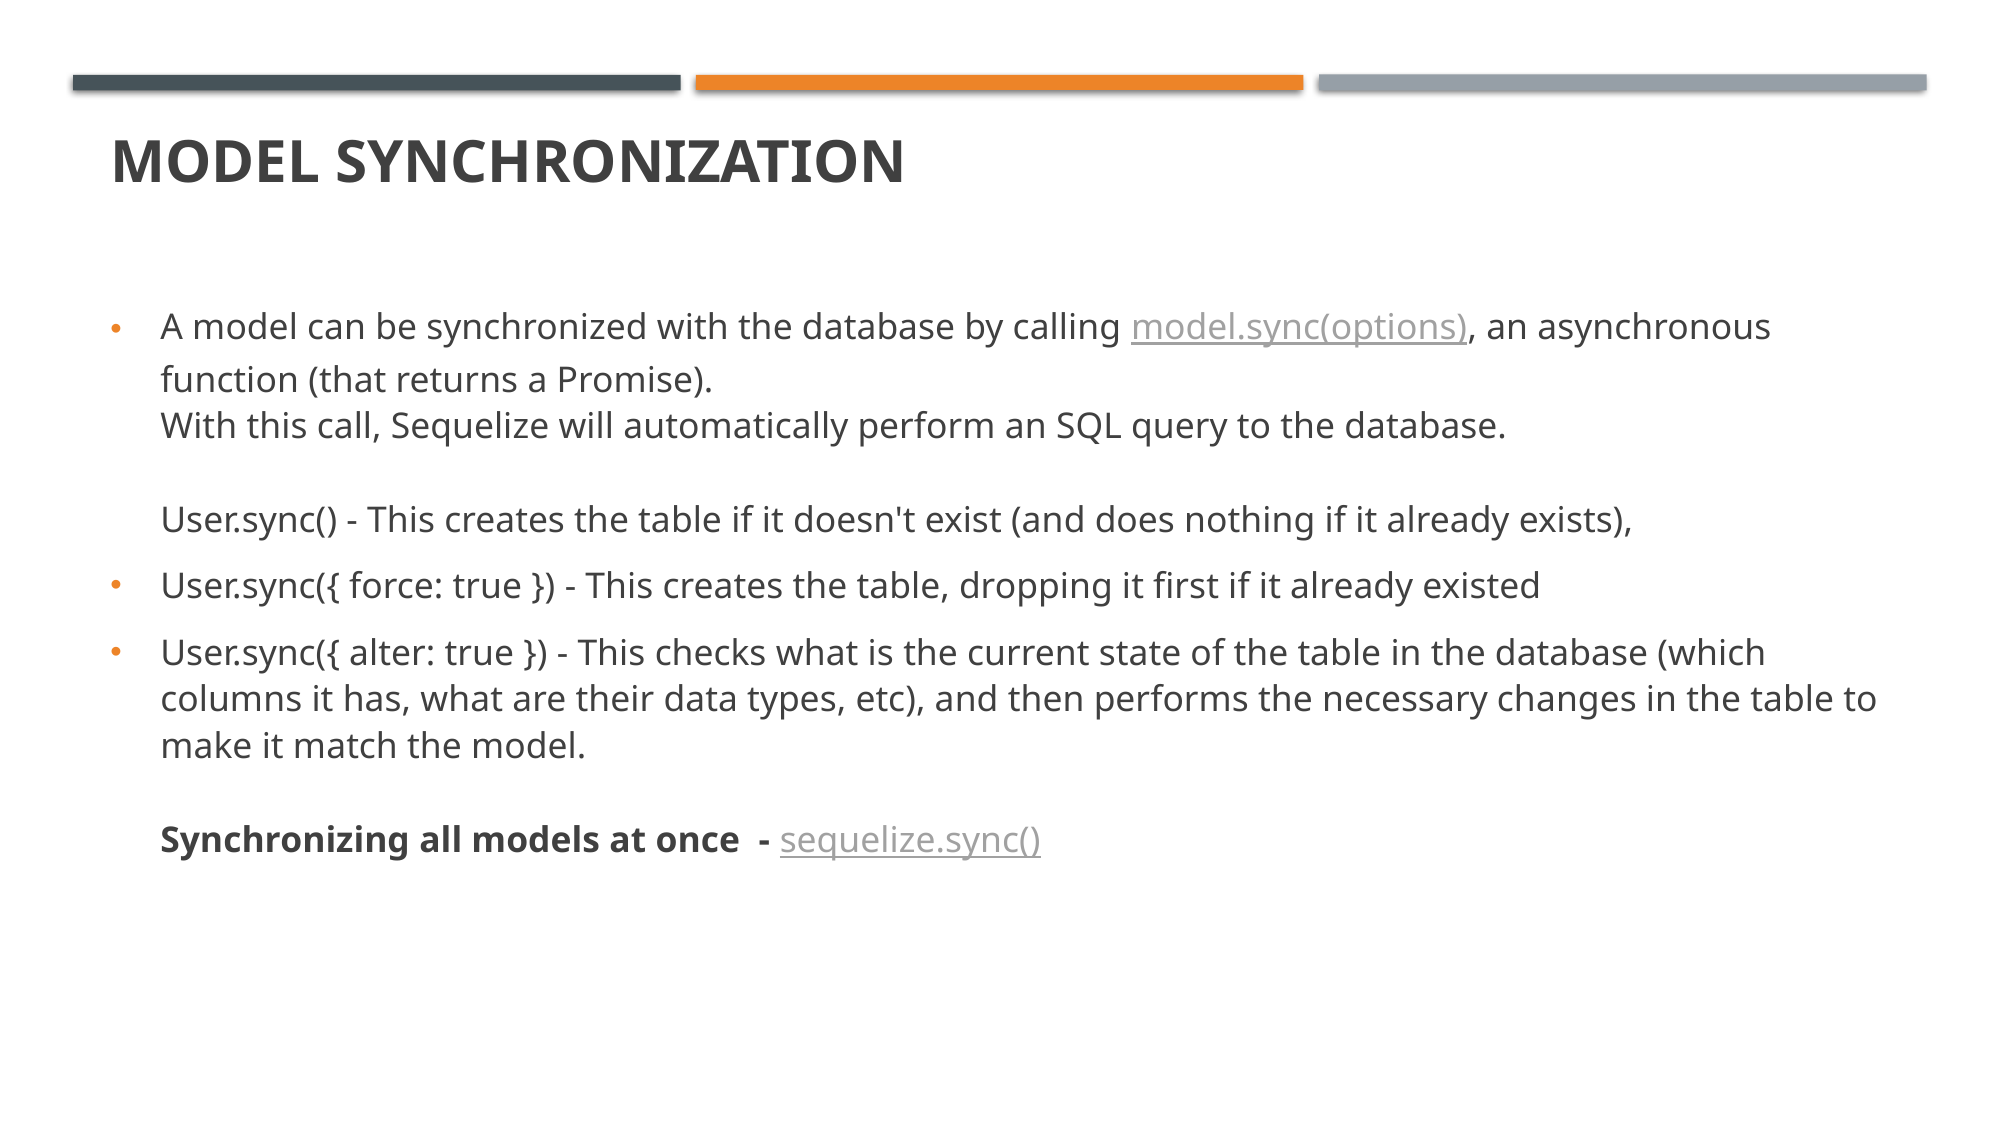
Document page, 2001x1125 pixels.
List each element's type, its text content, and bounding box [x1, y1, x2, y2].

title Model synchronization [95, 115, 1905, 272]
list A model can be synchronized with the database by calling model.sync(options), an asynchronous function (that returns a Promise). With this call, Sequelize will automatically perform an SQL query to the database. User.sync() - This creates the table if it doesn't exist (and does nothing if it already exists), User.sync({ force: true }) - This creates the table, dropping it first if it already existed User.sync({ alter: true }) - This checks what is the current state of the table in the database (which columns it has, what are their data types, etc), and then performs the necessary changes in the table to make it match the model. Synchronizing all models at once - sequelize.sync() [95, 383, 1905, 981]
